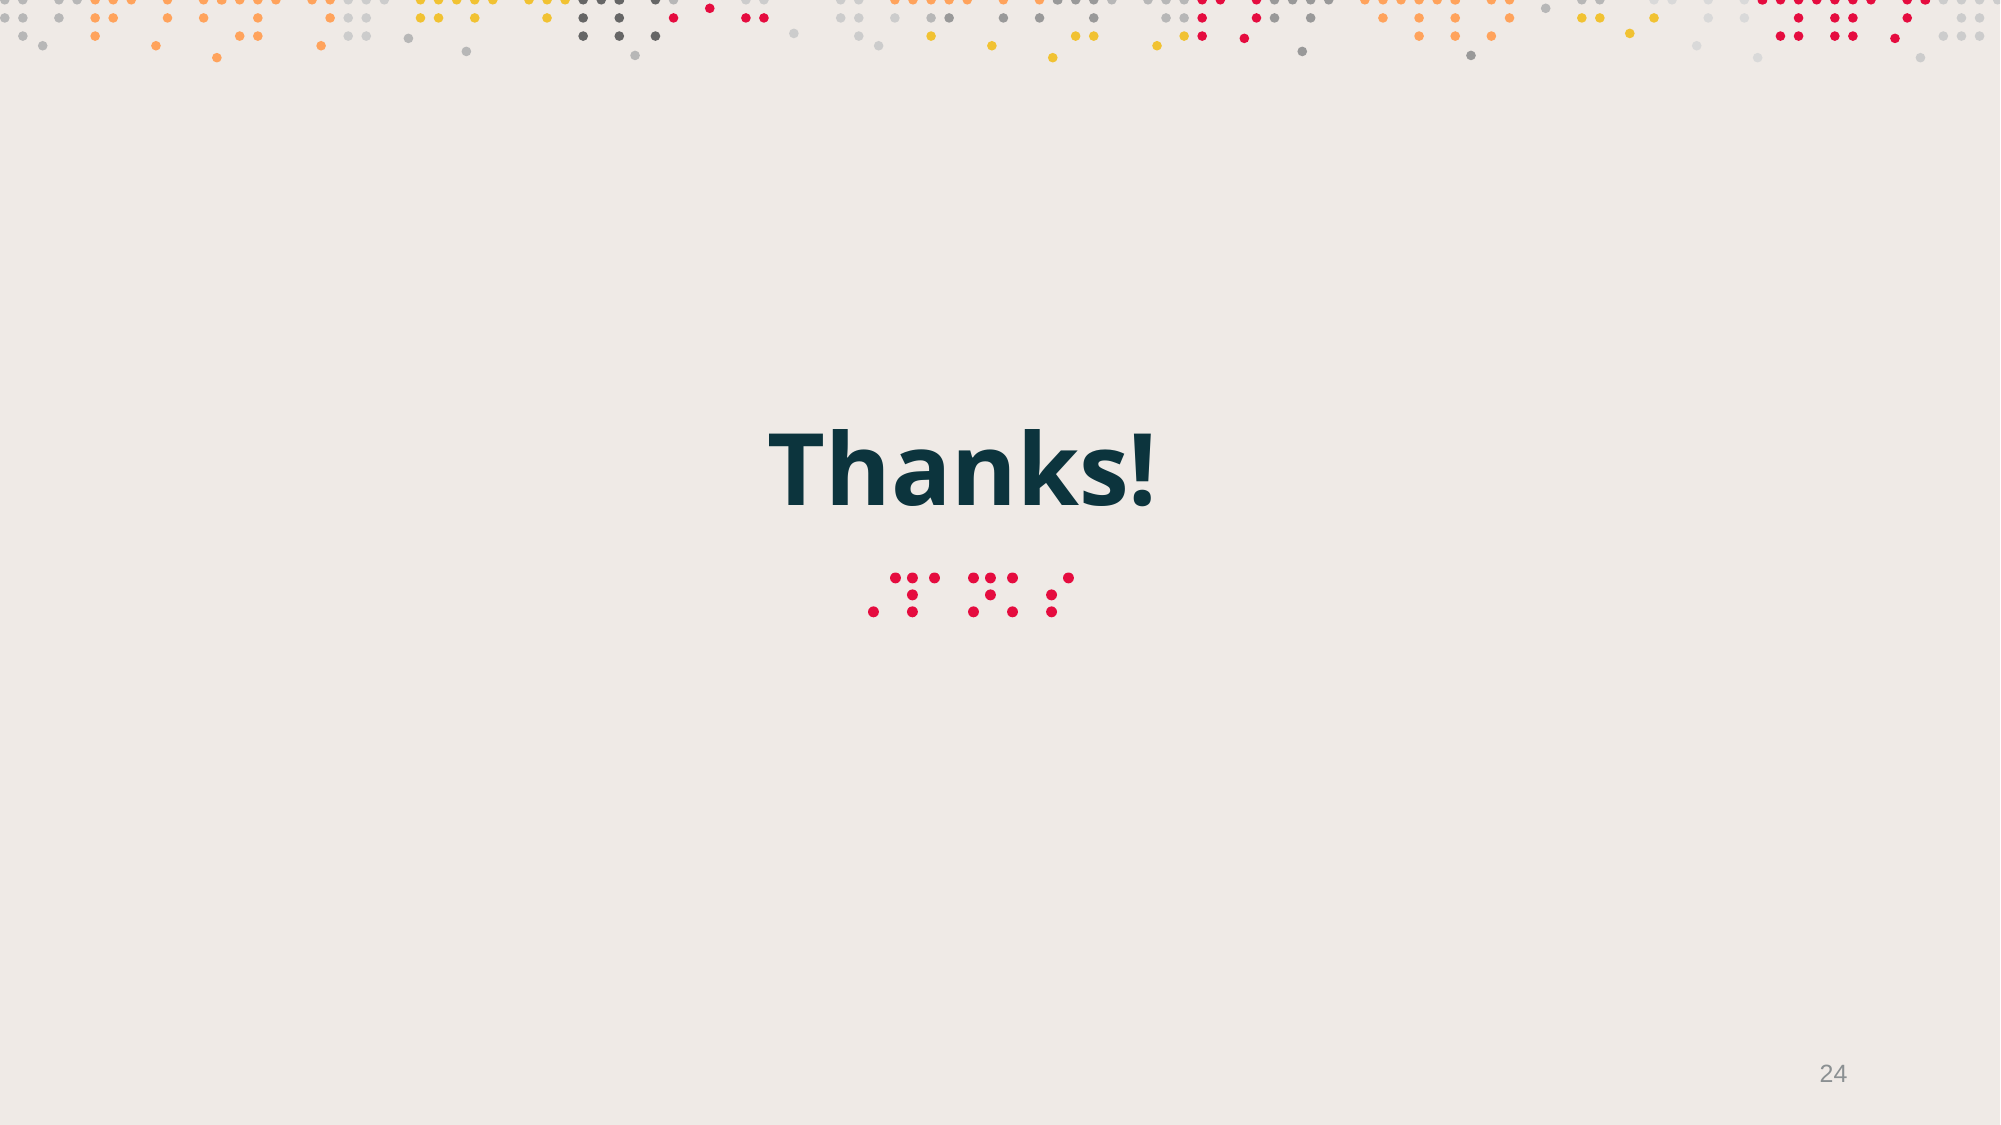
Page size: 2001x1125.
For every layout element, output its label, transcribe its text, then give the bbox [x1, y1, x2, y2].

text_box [851, 572, 1074, 617]
slide_number 24 [1412, 1042, 1863, 1103]
text_box Thanks! [666, 413, 1259, 524]
